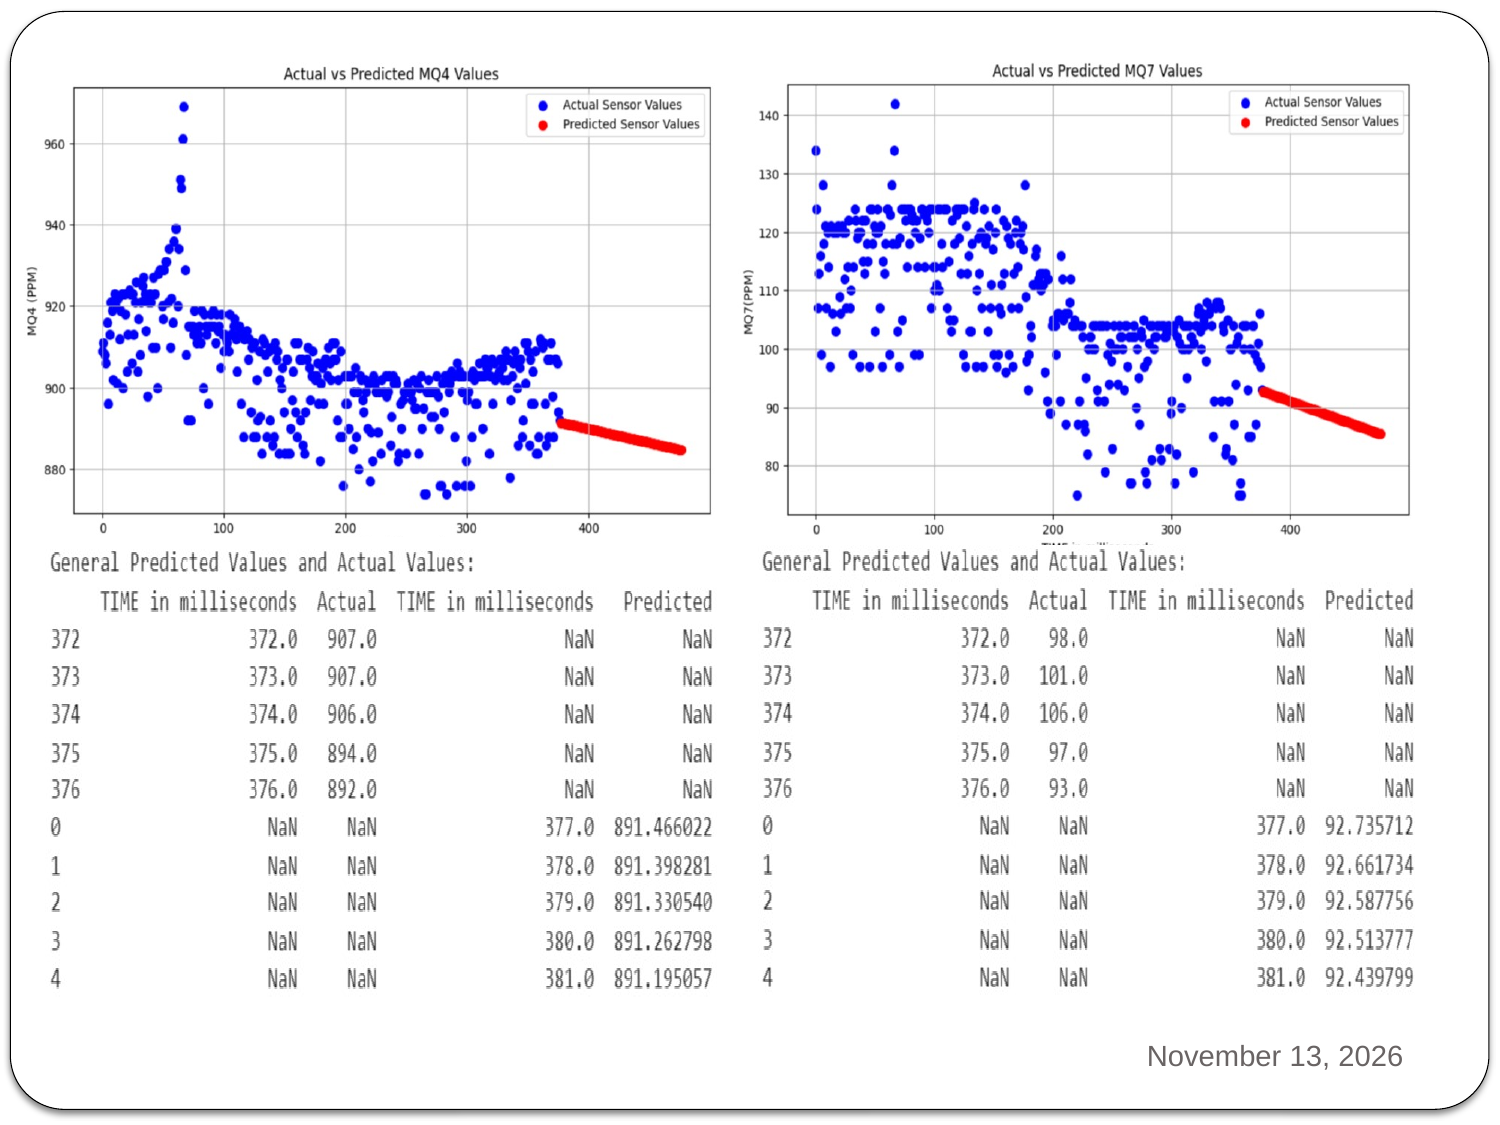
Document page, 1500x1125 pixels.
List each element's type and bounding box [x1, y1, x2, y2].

picture [24, 62, 729, 998]
picture [737, 62, 1457, 997]
slide_number [1012, 1015, 1419, 1094]
